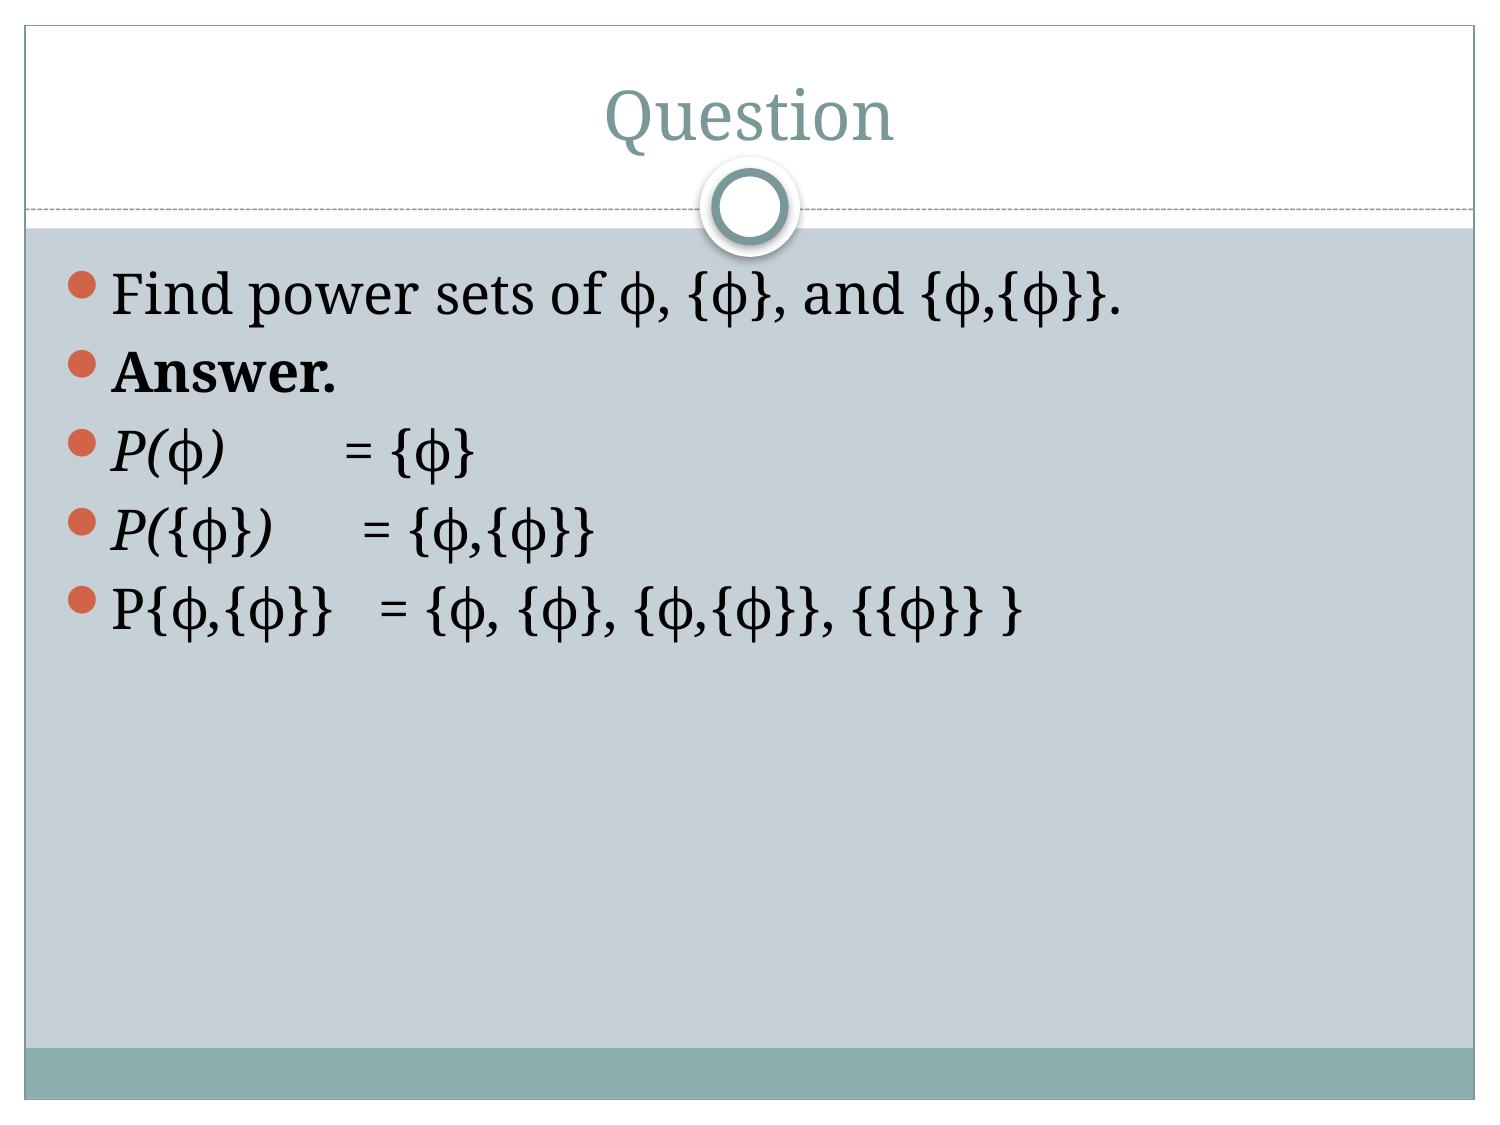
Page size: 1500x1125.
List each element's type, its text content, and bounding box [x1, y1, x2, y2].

list Find power sets of ϕ, {ϕ}, and {ϕ,{ϕ}}. Answer. P(ϕ) = {ϕ} P({ϕ}) = {ϕ,{ϕ}} P{ϕ,{ϕ}} = {ϕ, {ϕ}, {ϕ,{ϕ}}, {{ϕ}} } [49, 250, 1445, 1001]
title Question [49, 37, 1450, 162]
